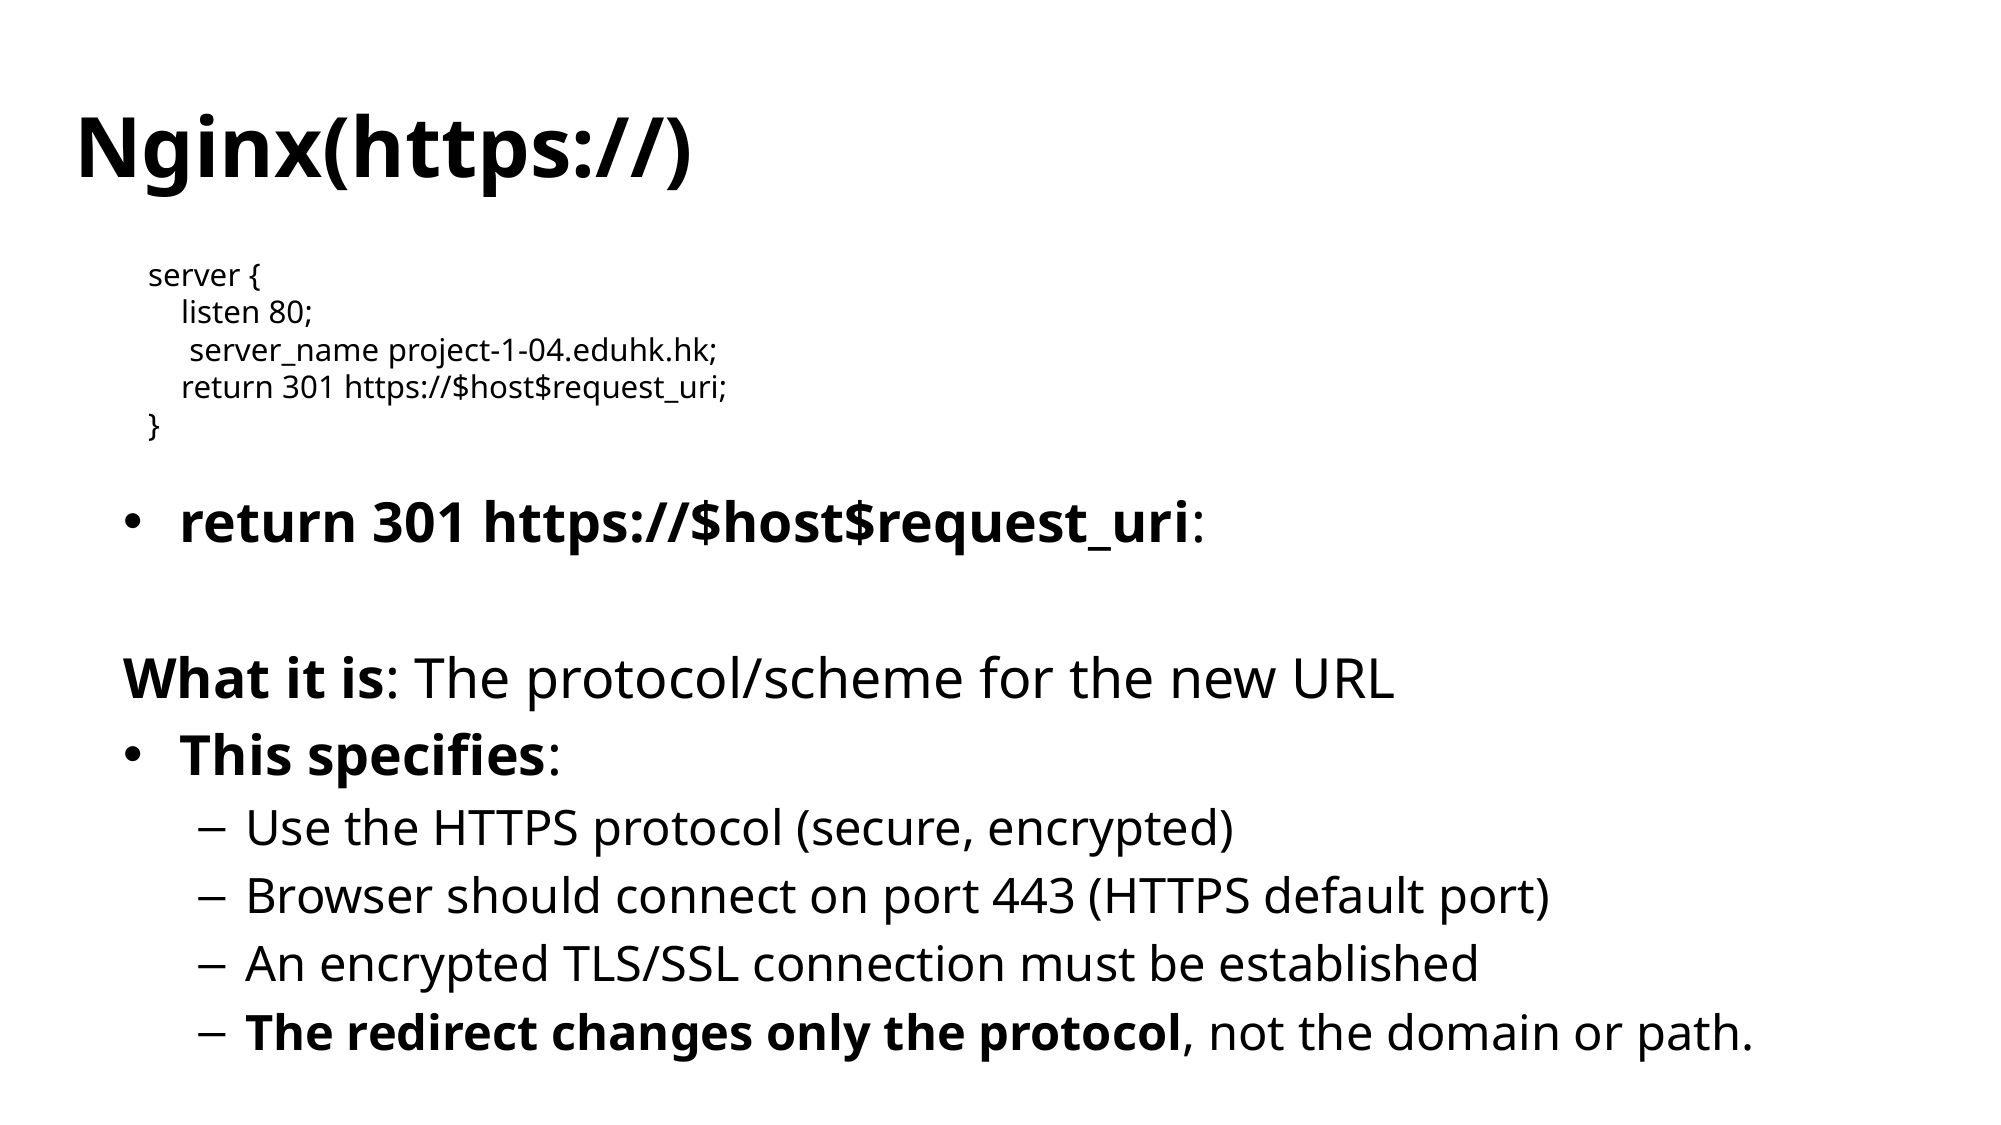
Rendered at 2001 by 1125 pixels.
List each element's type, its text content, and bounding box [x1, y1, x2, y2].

text_box return 301 https://$host$request_uri: What it is: The protocol/scheme for the new URL This specifies: Use the HTTPS protocol (secure, encrypted) Browser should connect on port 443 (HTTPS default port) An encrypted TLS/SSL connection must be established The redirect changes only the protocol, not the domain or path. [108, 479, 1874, 1075]
text_box server { listen 80; server_name project-1-04.eduhk.hk; return 301 https://$host$request_uri; } [133, 247, 1134, 450]
text_box Nginx(https://) [59, 86, 709, 201]
